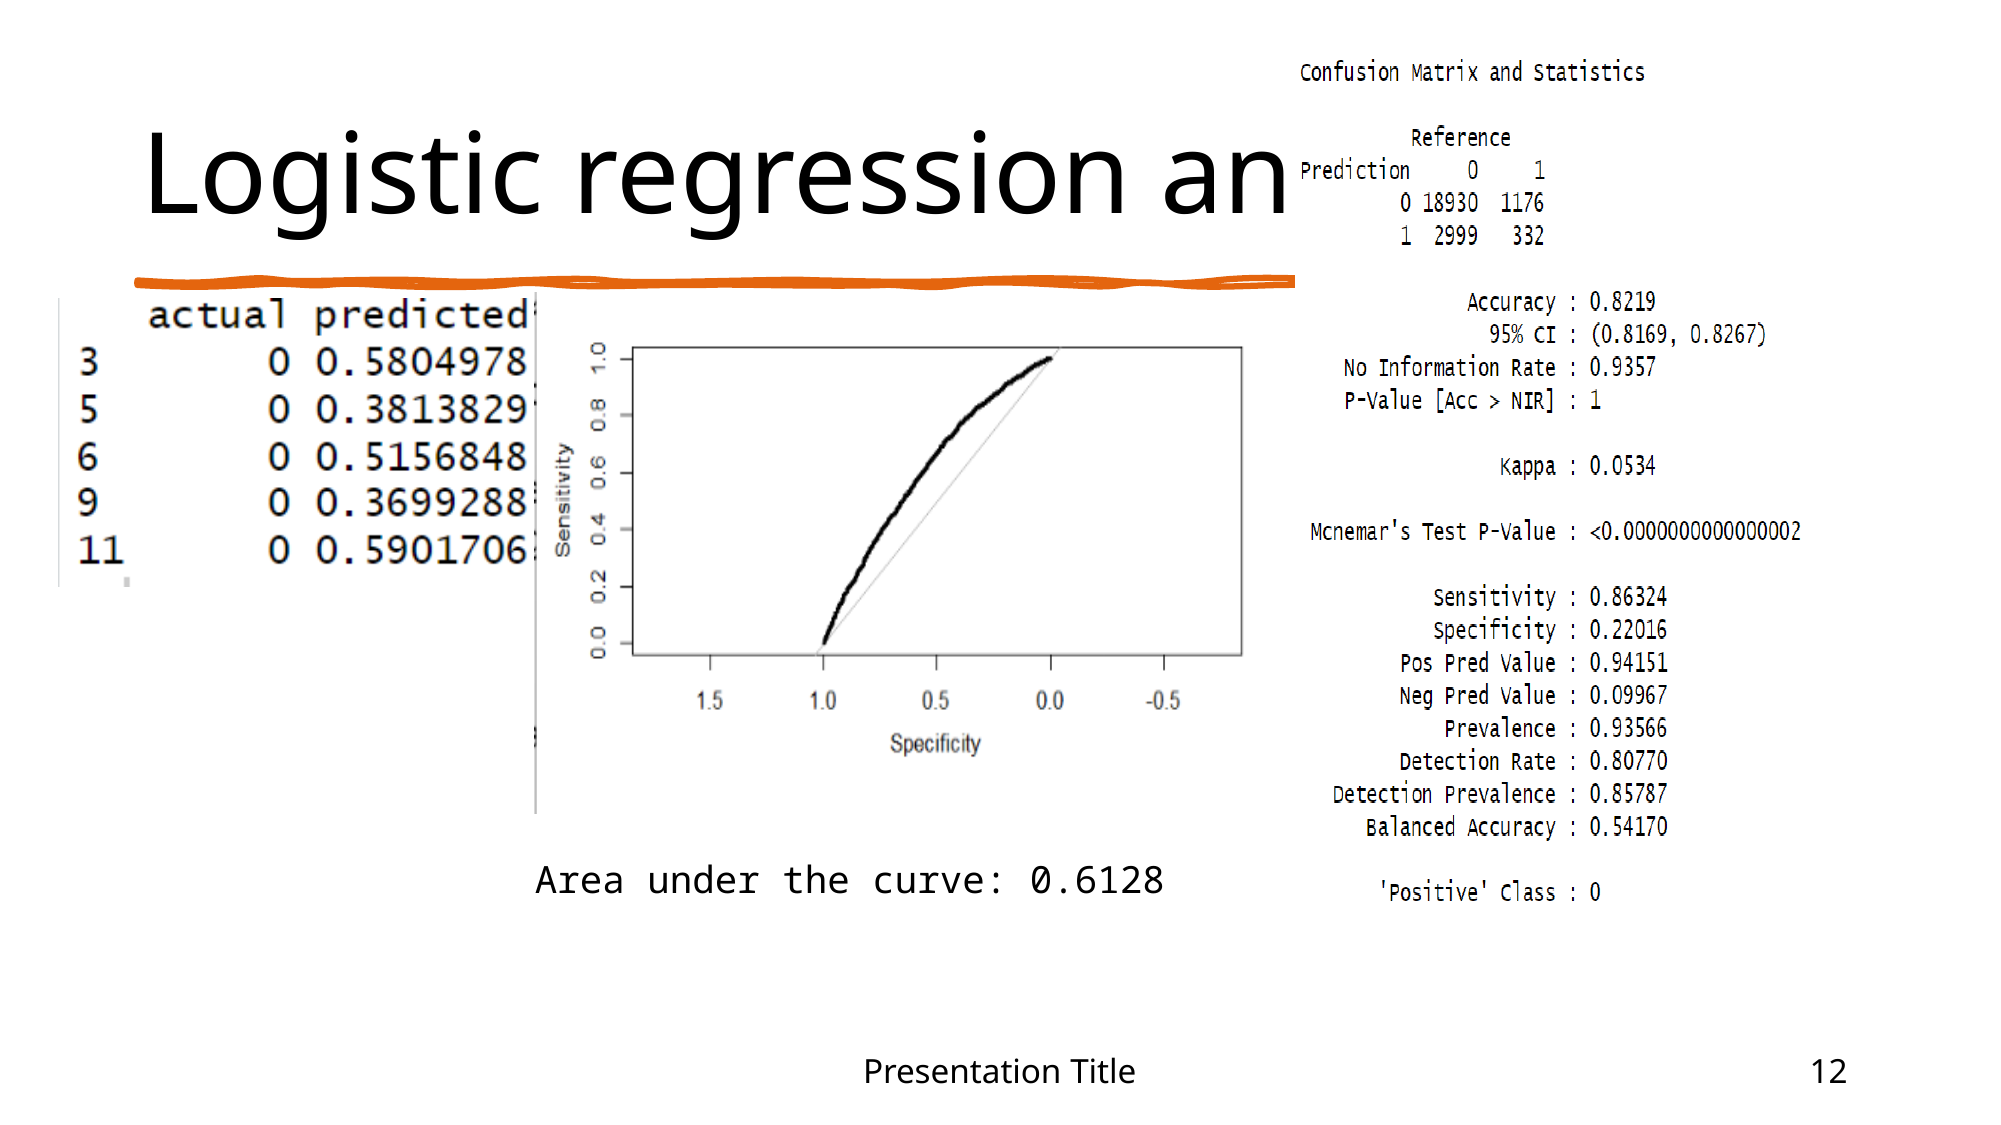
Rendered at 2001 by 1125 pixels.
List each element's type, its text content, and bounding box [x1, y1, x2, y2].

text_box Area under the curve: 0.6128 [534, 855, 1210, 901]
footer Presentation Title [662, 1042, 1338, 1103]
title Logistic regression analysis [126, 59, 1295, 278]
picture [534, 59, 2000, 907]
slide_number 12 [1412, 1042, 1863, 1103]
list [58, 298, 534, 587]
